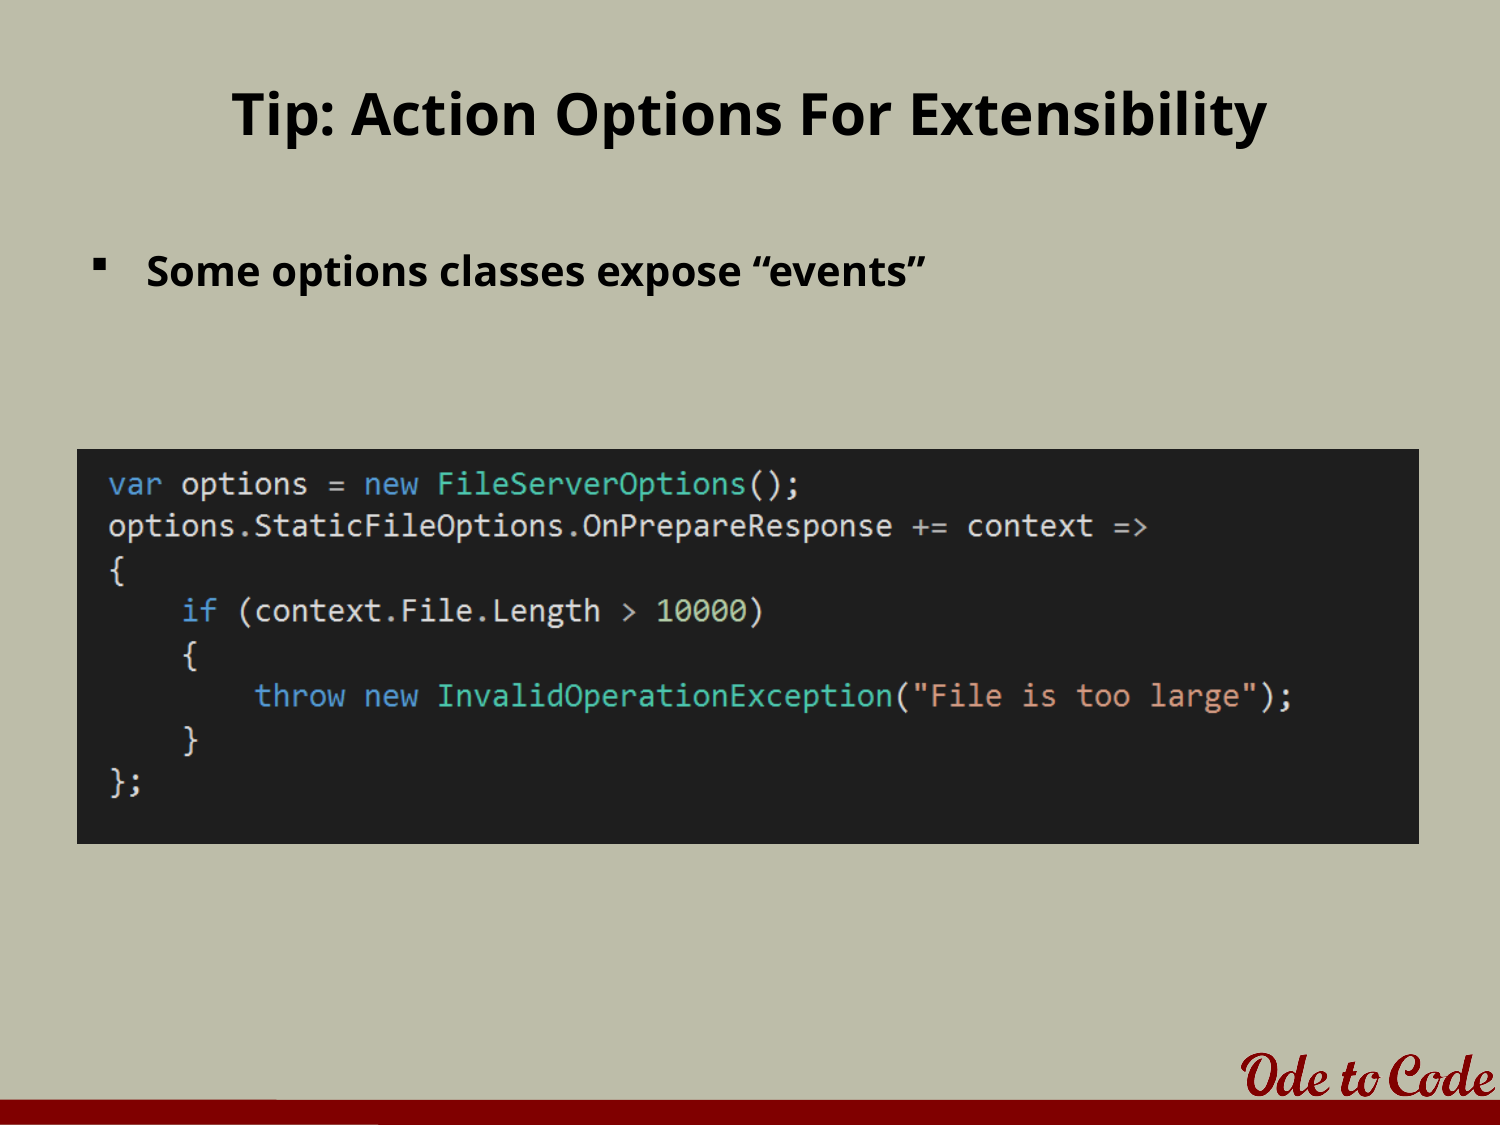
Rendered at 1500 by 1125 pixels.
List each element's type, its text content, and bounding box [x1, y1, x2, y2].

picture [1187, 975, 1500, 1125]
list Some options classes expose “events” [74, 237, 1426, 976]
title Tip: Action Options For Extensibility [74, 49, 1426, 176]
picture [77, 449, 1419, 844]
